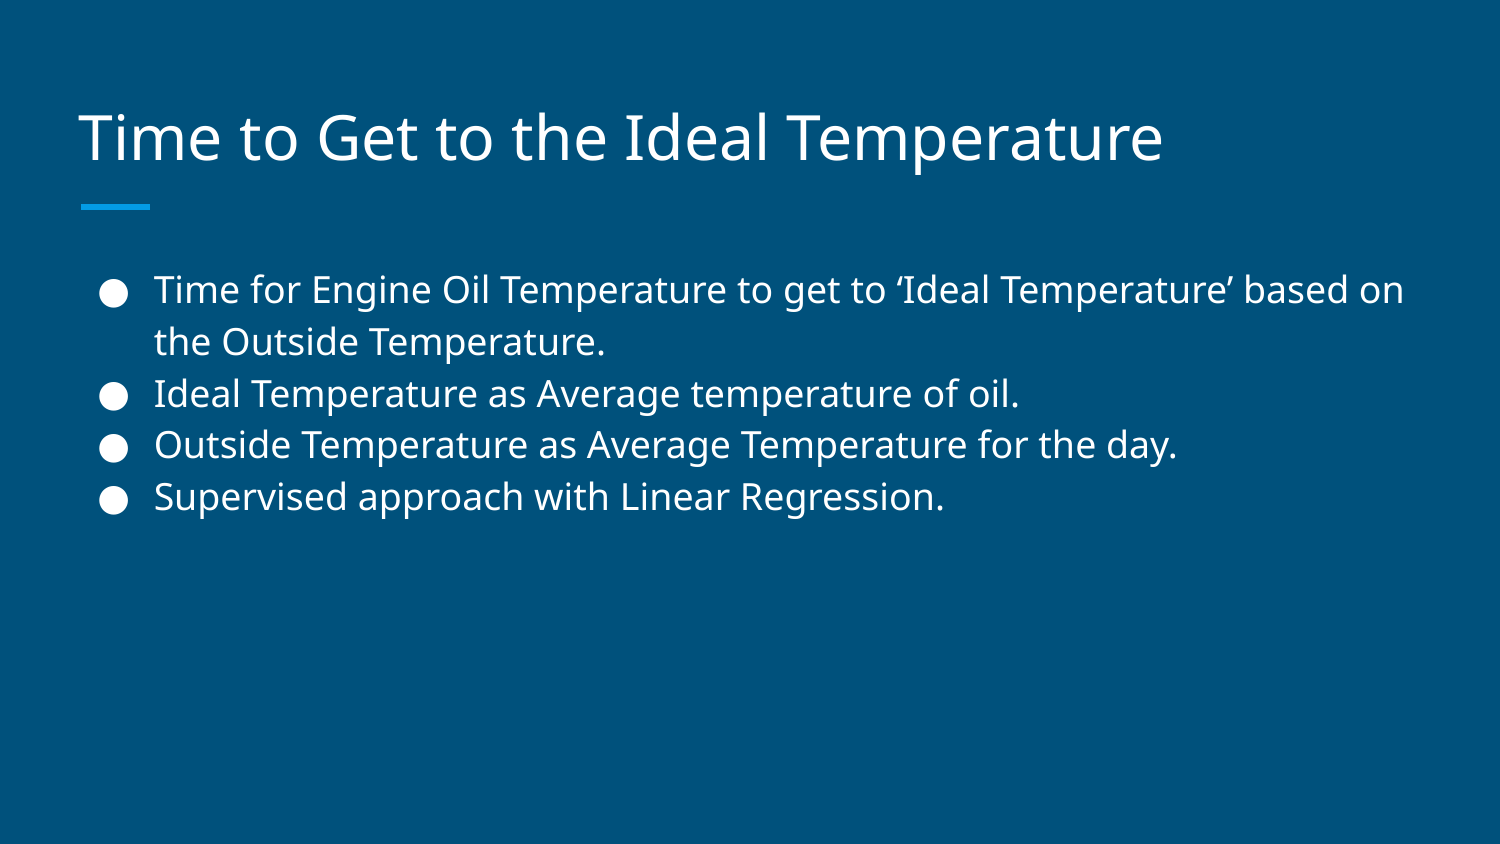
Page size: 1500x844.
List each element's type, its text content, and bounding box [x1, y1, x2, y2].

list Time for Engine Oil Temperature to get to ‘Ideal Temperature’ based on the Outside Temperature. Ideal Temperature as Average temperature of oil. Outside Temperature as Average Temperature for the day. Supervised approach with Linear Regression. [63, 244, 1437, 750]
title Time to Get to the Ideal Temperature [63, 75, 1437, 188]
